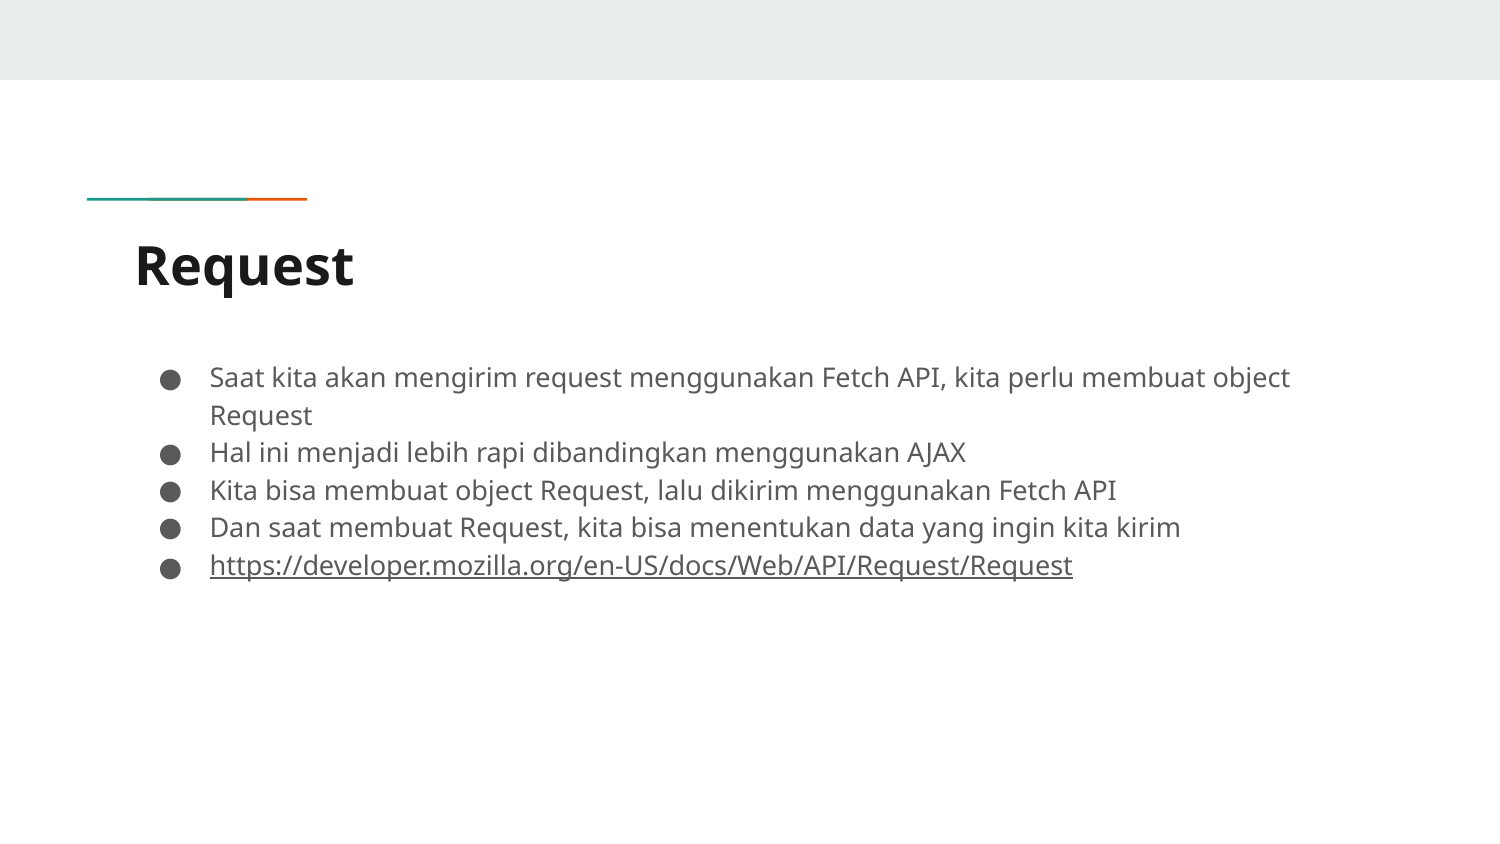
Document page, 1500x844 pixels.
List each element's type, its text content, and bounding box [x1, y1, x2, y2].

title Request [119, 216, 1381, 305]
list Saat kita akan mengirim request menggunakan Fetch API, kita perlu membuat object Request Hal ini menjadi lebih rapi dibandingkan menggunakan AJAX Kita bisa membuat object Request, lalu dikirim menggunakan Fetch API Dan saat membuat Request, kita bisa menentukan data yang ingin kita kirim https://developer.mozilla.org/en-US/docs/Web/API/Request/Request [119, 341, 1381, 712]
